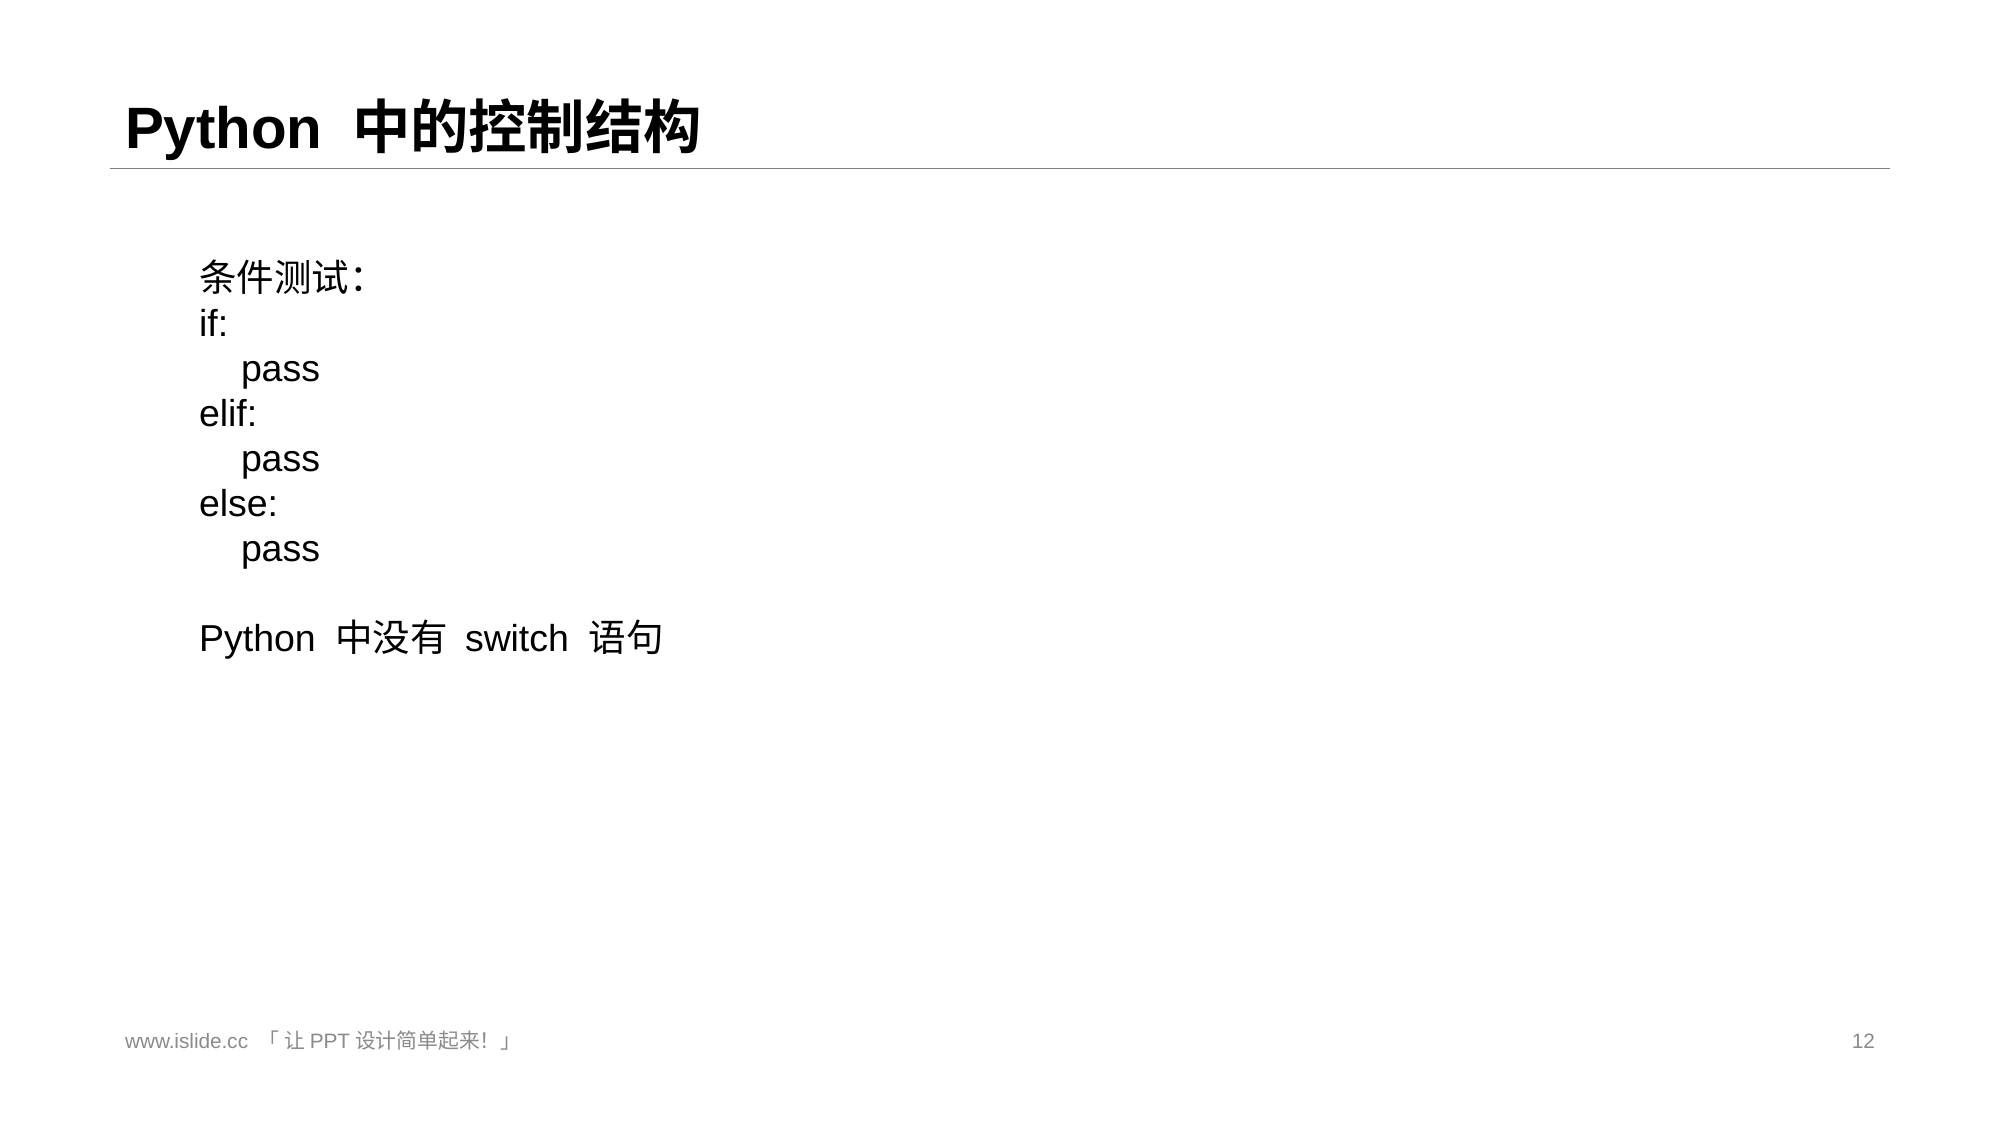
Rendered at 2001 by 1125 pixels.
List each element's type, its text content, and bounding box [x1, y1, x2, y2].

slide_number 12 [1412, 1023, 1890, 1058]
title Python 中的控制结构 [109, 0, 1890, 169]
text_box 条件测试： if: pass elif: pass else: pass Python 中没有 switch 语句 [184, 246, 1719, 667]
footer www.islide.cc 「 让PPT设计简单起来！」 [109, 1023, 790, 1058]
